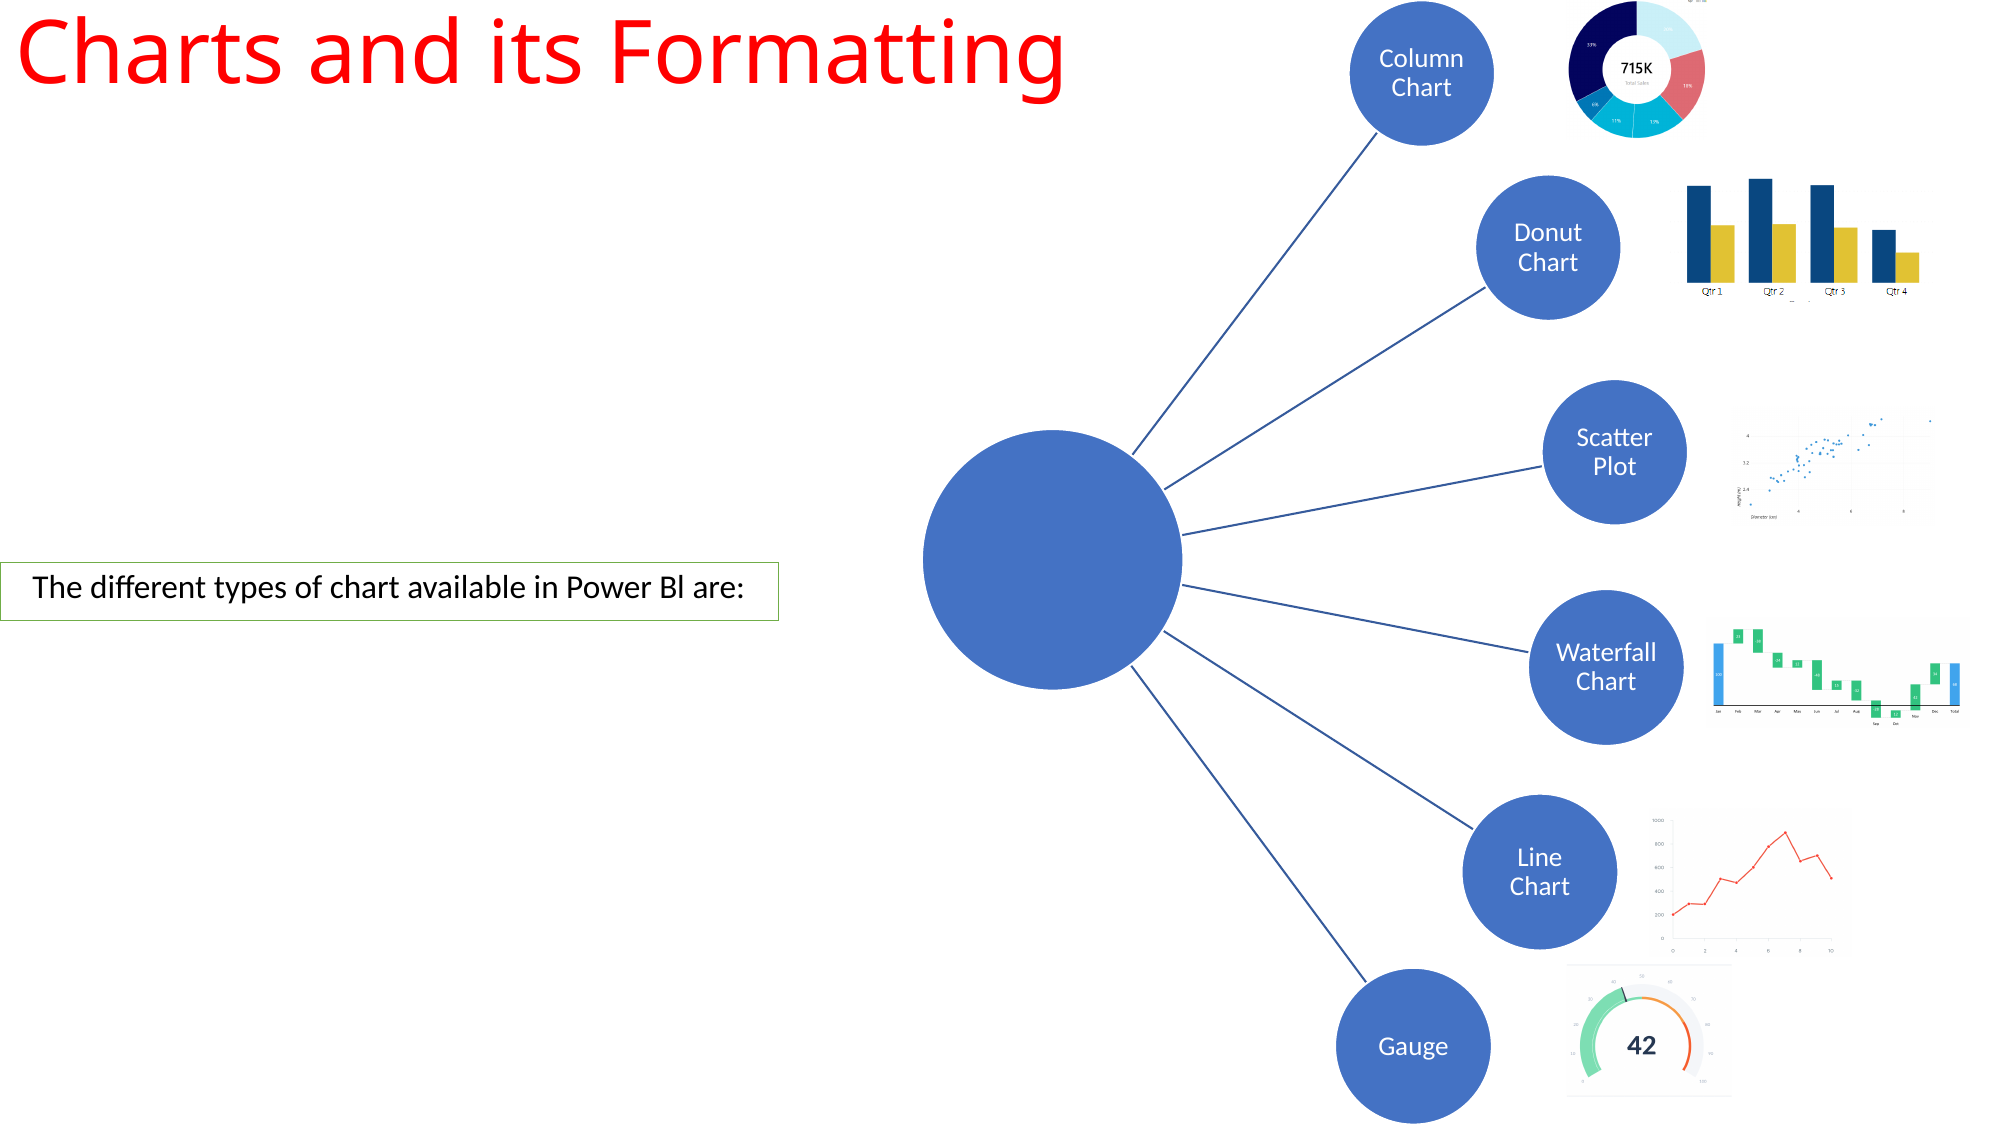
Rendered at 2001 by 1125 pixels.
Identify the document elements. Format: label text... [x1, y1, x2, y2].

picture [1706, 617, 1970, 729]
picture [1731, 406, 1935, 526]
picture [1566, 964, 1732, 1097]
title Charts and its Formatting [0, 0, 857, 111]
list The different types of chart available in Power Bl are: [0, 562, 779, 621]
picture [1566, 0, 1707, 140]
picture [1649, 808, 1852, 957]
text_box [857, 0, 2000, 1125]
picture [1668, 168, 1935, 302]
